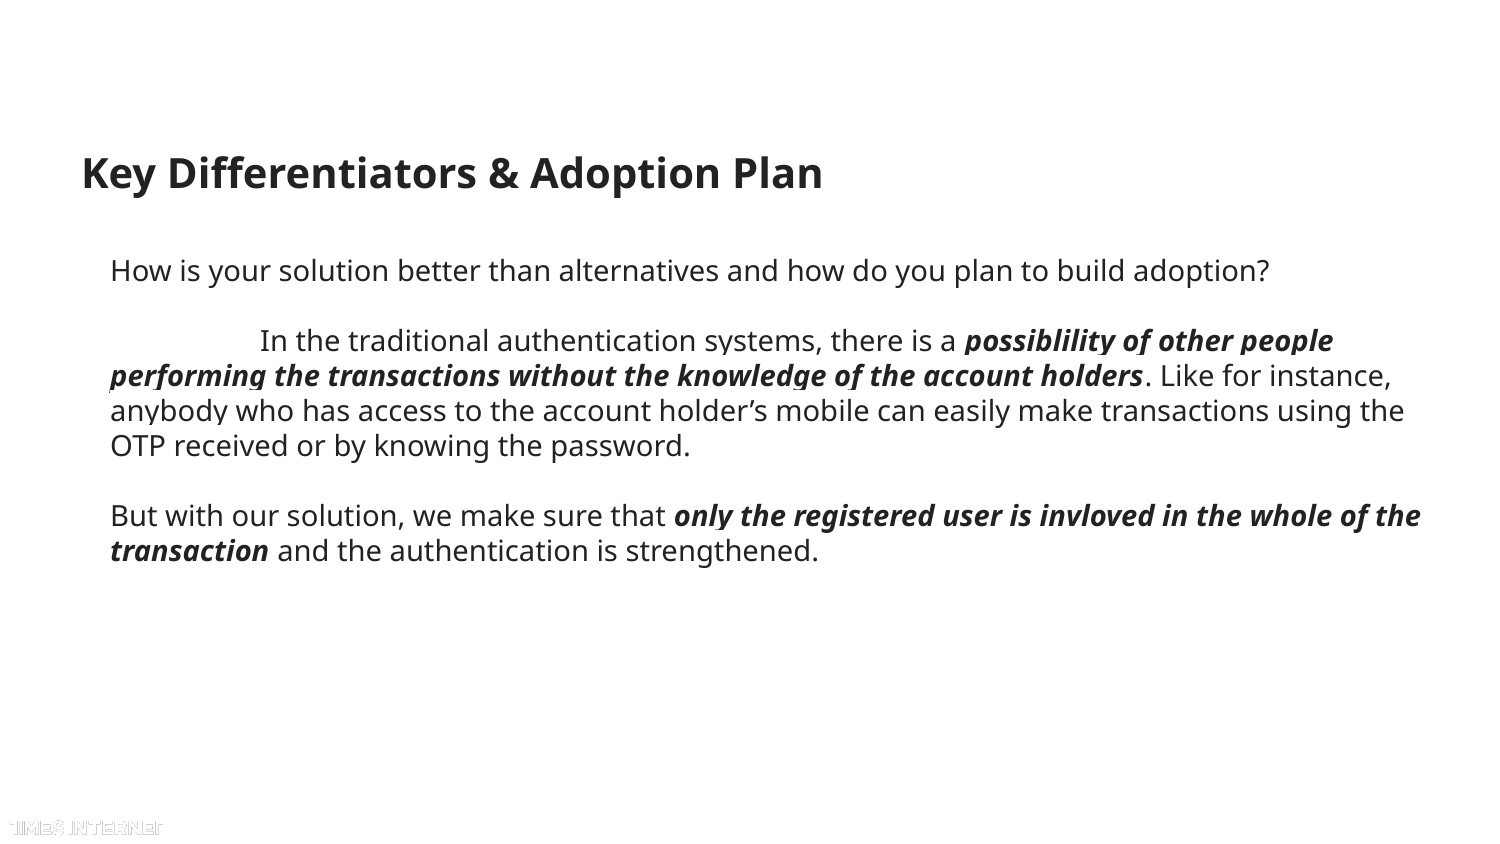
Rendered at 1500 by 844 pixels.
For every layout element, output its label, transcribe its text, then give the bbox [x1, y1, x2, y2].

title Key Differentiators & Adoption Plan [81, 132, 1440, 227]
text_box How is your solution better than alternatives and how do you plan to build adoption? In the traditional authentication systems, there is a possiblility of other people performing the transactions without the knowledge of the account holders. Like for instance, anybody who has access to the account holder’s mobile can easily make transactions using the OTP received or by knowing the password. But with our solution, we make sure that only the registered user is invloved in the whole of the transaction and the authentication is strengthened. [95, 237, 1447, 798]
picture [8, 818, 164, 837]
